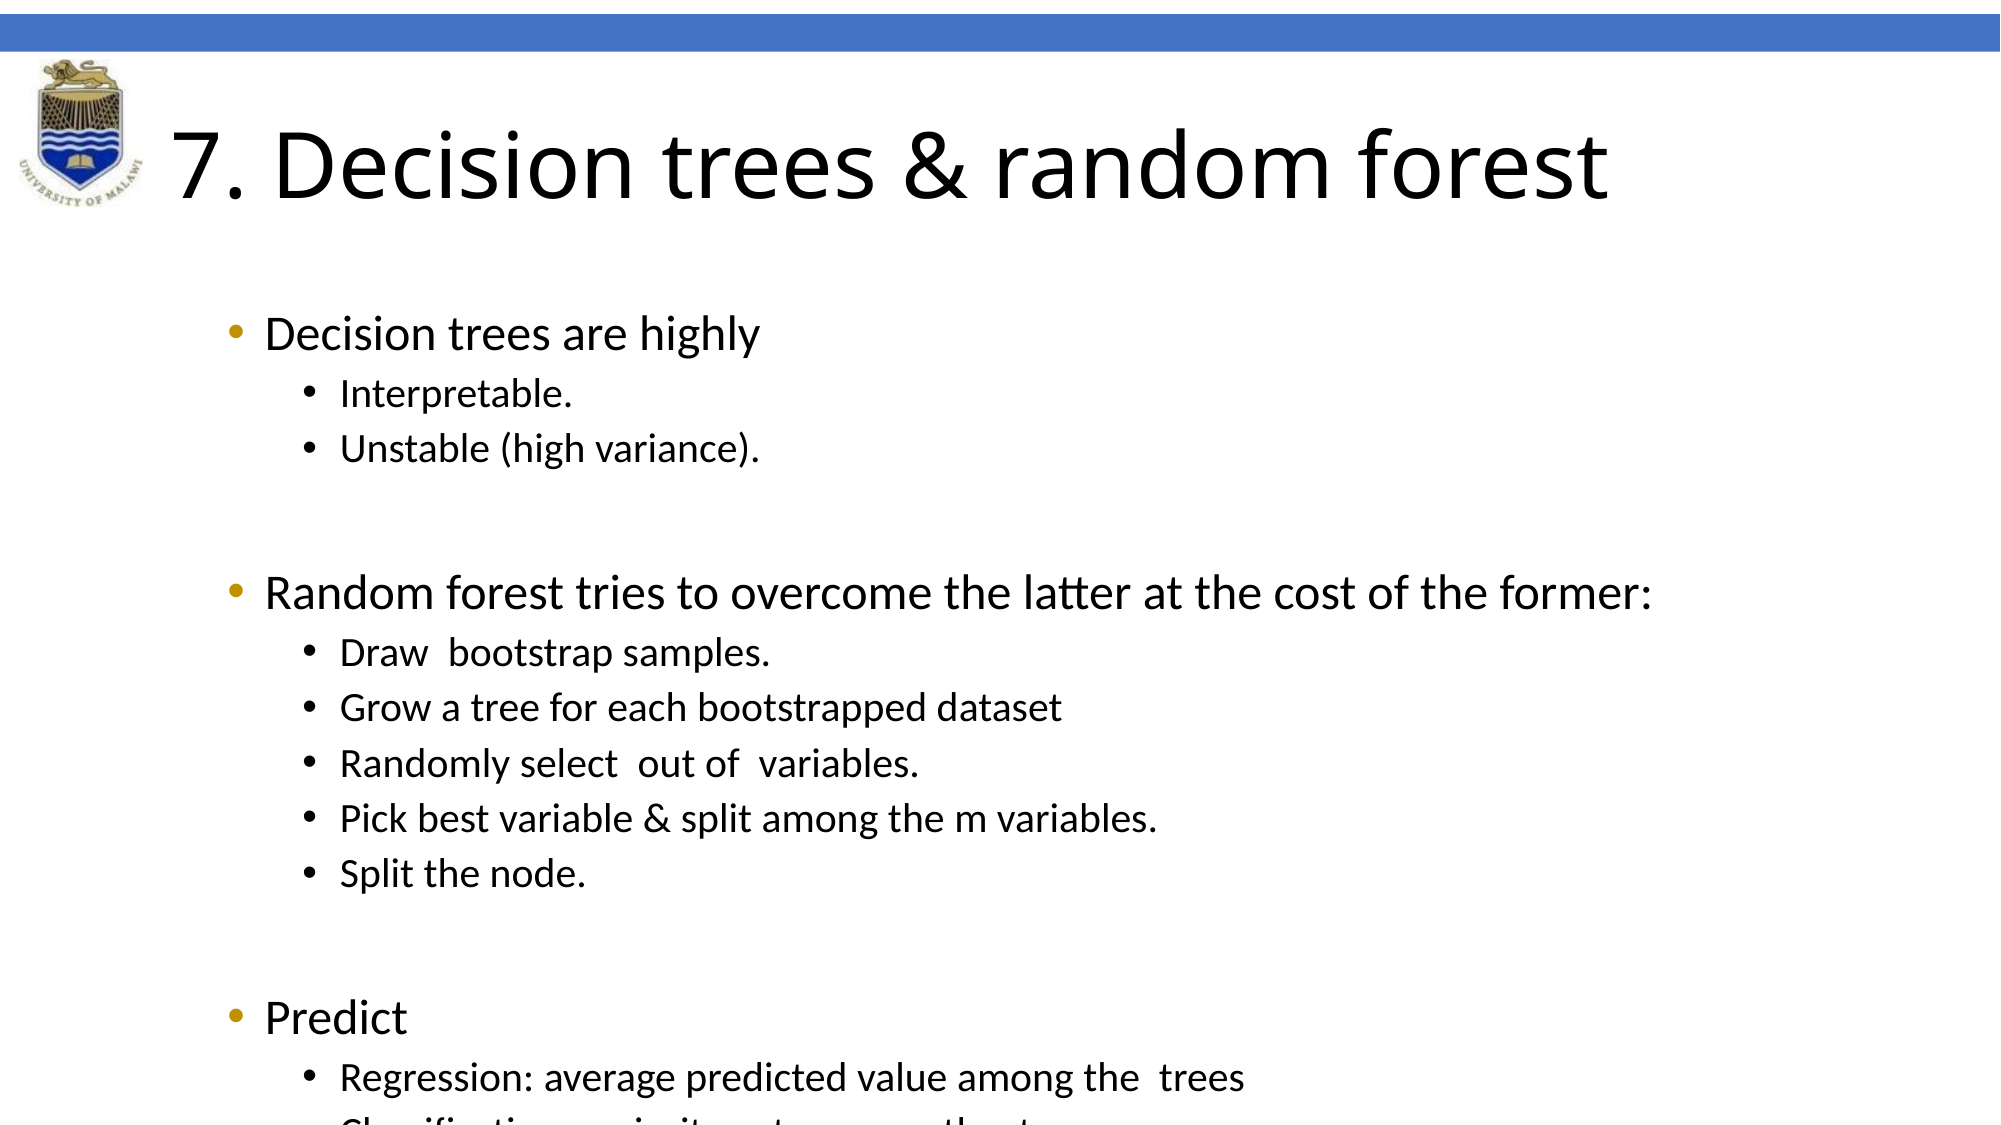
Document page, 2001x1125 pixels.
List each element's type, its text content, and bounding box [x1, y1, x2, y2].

title 7. Decision trees & random forest [155, 59, 1851, 278]
picture [19, 59, 143, 207]
